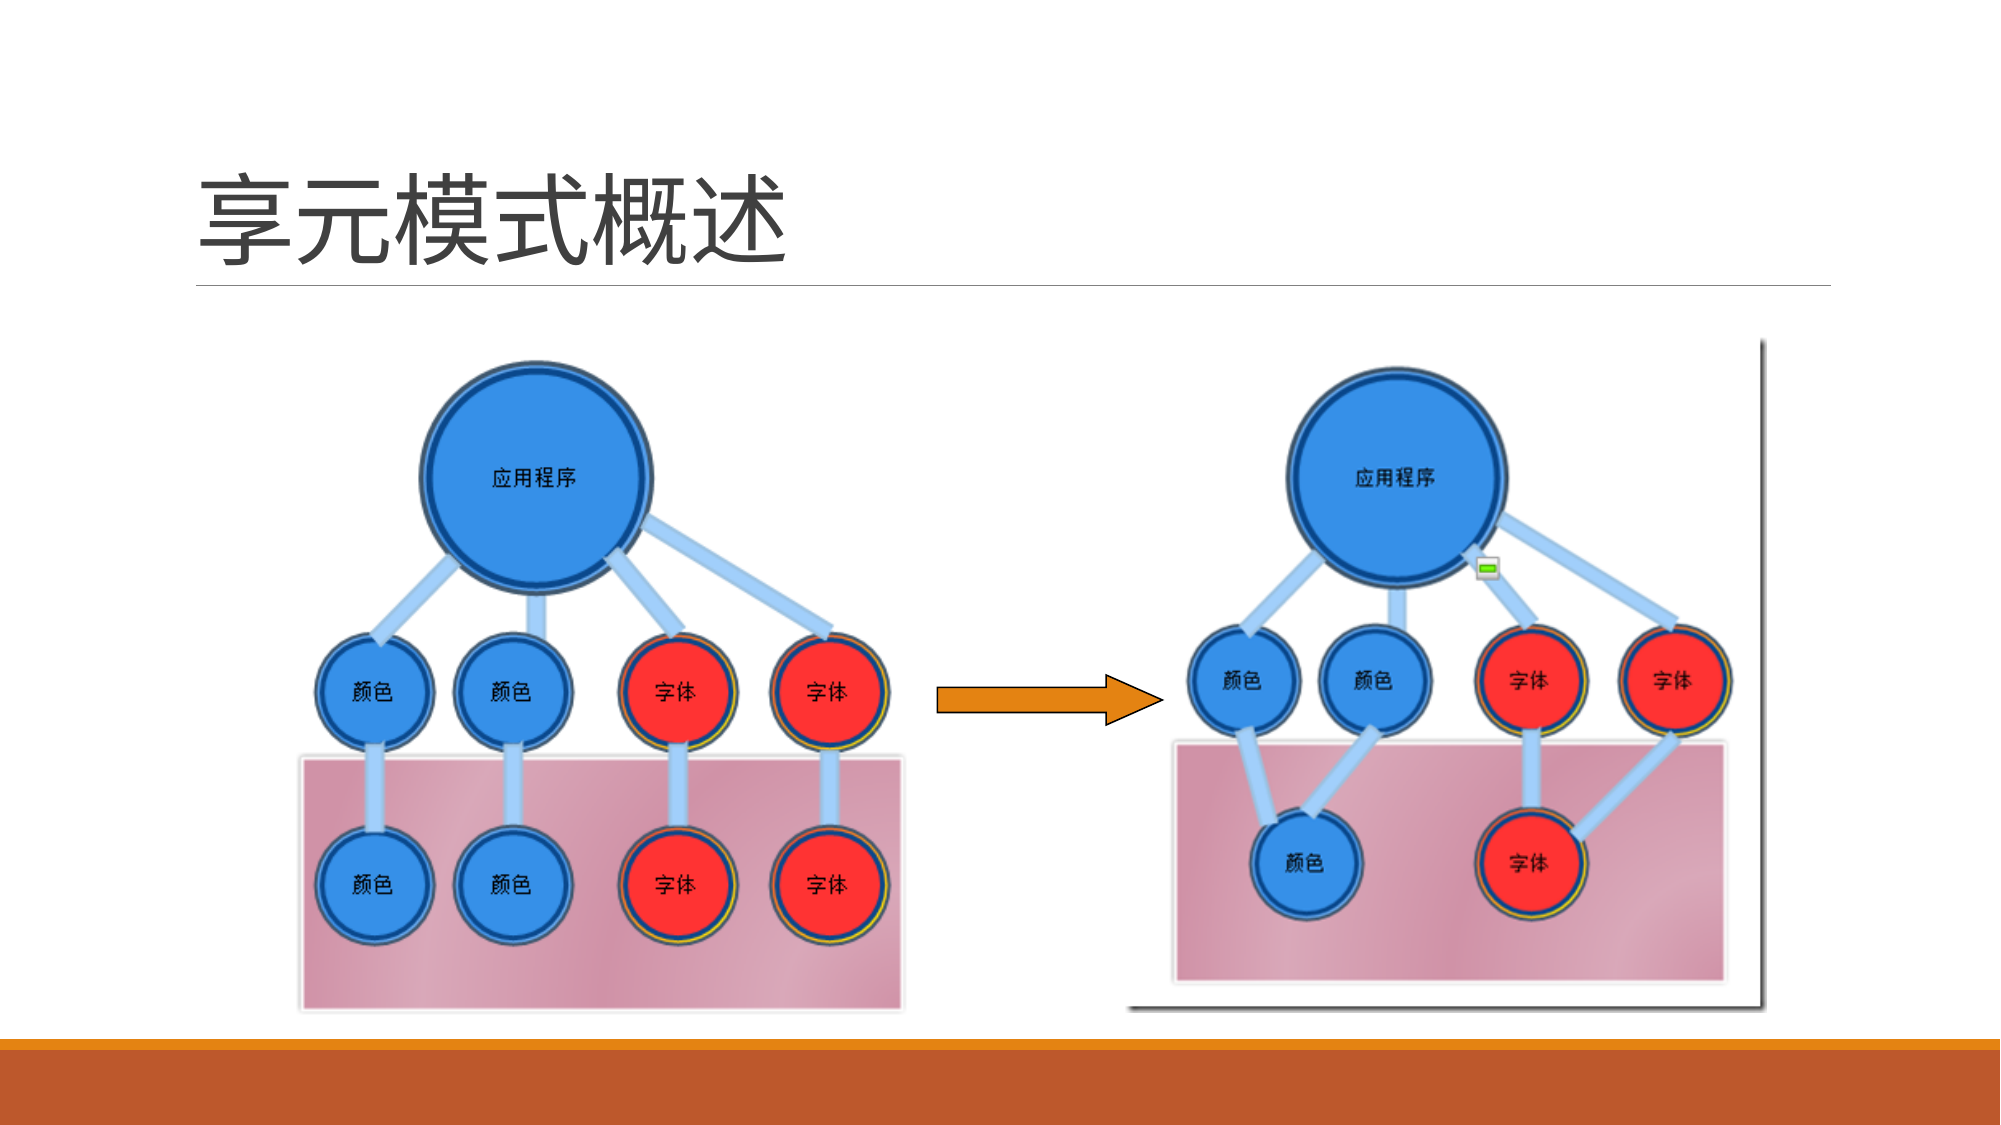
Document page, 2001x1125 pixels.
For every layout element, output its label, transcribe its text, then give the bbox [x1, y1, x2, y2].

text_box [945, 675, 1121, 726]
picture [1124, 336, 1767, 1013]
title 享元模式概述 [180, 47, 1830, 285]
picture [249, 349, 938, 1024]
